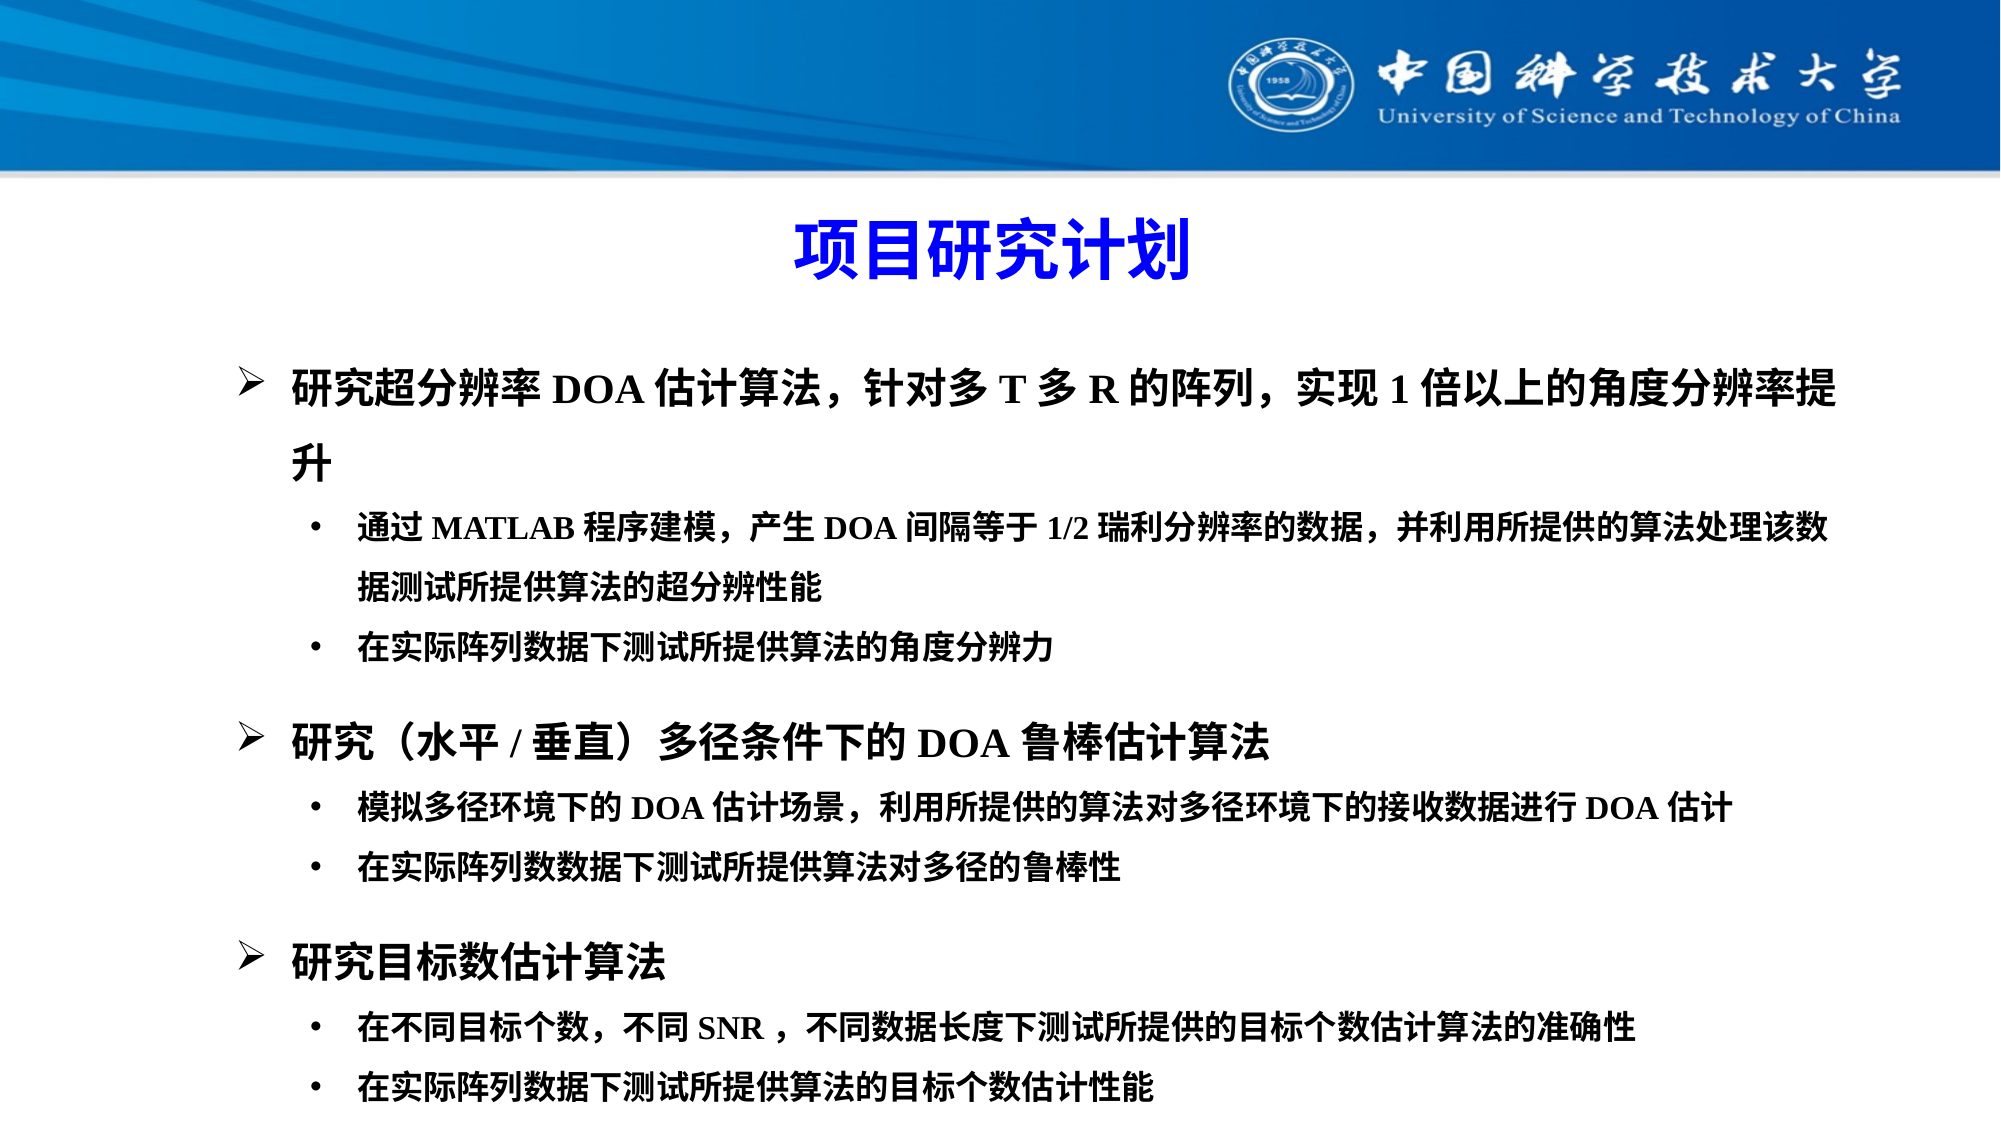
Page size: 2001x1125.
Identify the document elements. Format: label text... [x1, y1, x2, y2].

picture [0, 0, 2001, 1125]
text_box 项目研究计划 [673, 200, 1315, 296]
text_box 研究超分辨率DOA估计算法，针对多T多R的阵列，实现1倍以上的角度分辨率提升 通过MATLAB程序建模，产生DOA间隔等于1/2瑞利分辨率的数据，并利用所提供的算法处理该数据测试所提供算法的超分辨性能 在实际阵列数据下测试所提供算法的角度分辨力 研究（水平/垂直）多径条件下的DOA鲁棒估计算法 模拟多径环境下的DOA估计场景，利用所提供的算法对多径环境下的接收数据进行DOA估计 在实际阵列数数据下测试所提供算法对多径的鲁棒性 研究目标数估计算法 在不同目标个数，不同SNR，不同数据长度下测试所提供的目标个数估计算法的准确性 在实际阵列数据下测试所提供算法的目标个数估计性能 [220, 329, 1859, 1125]
